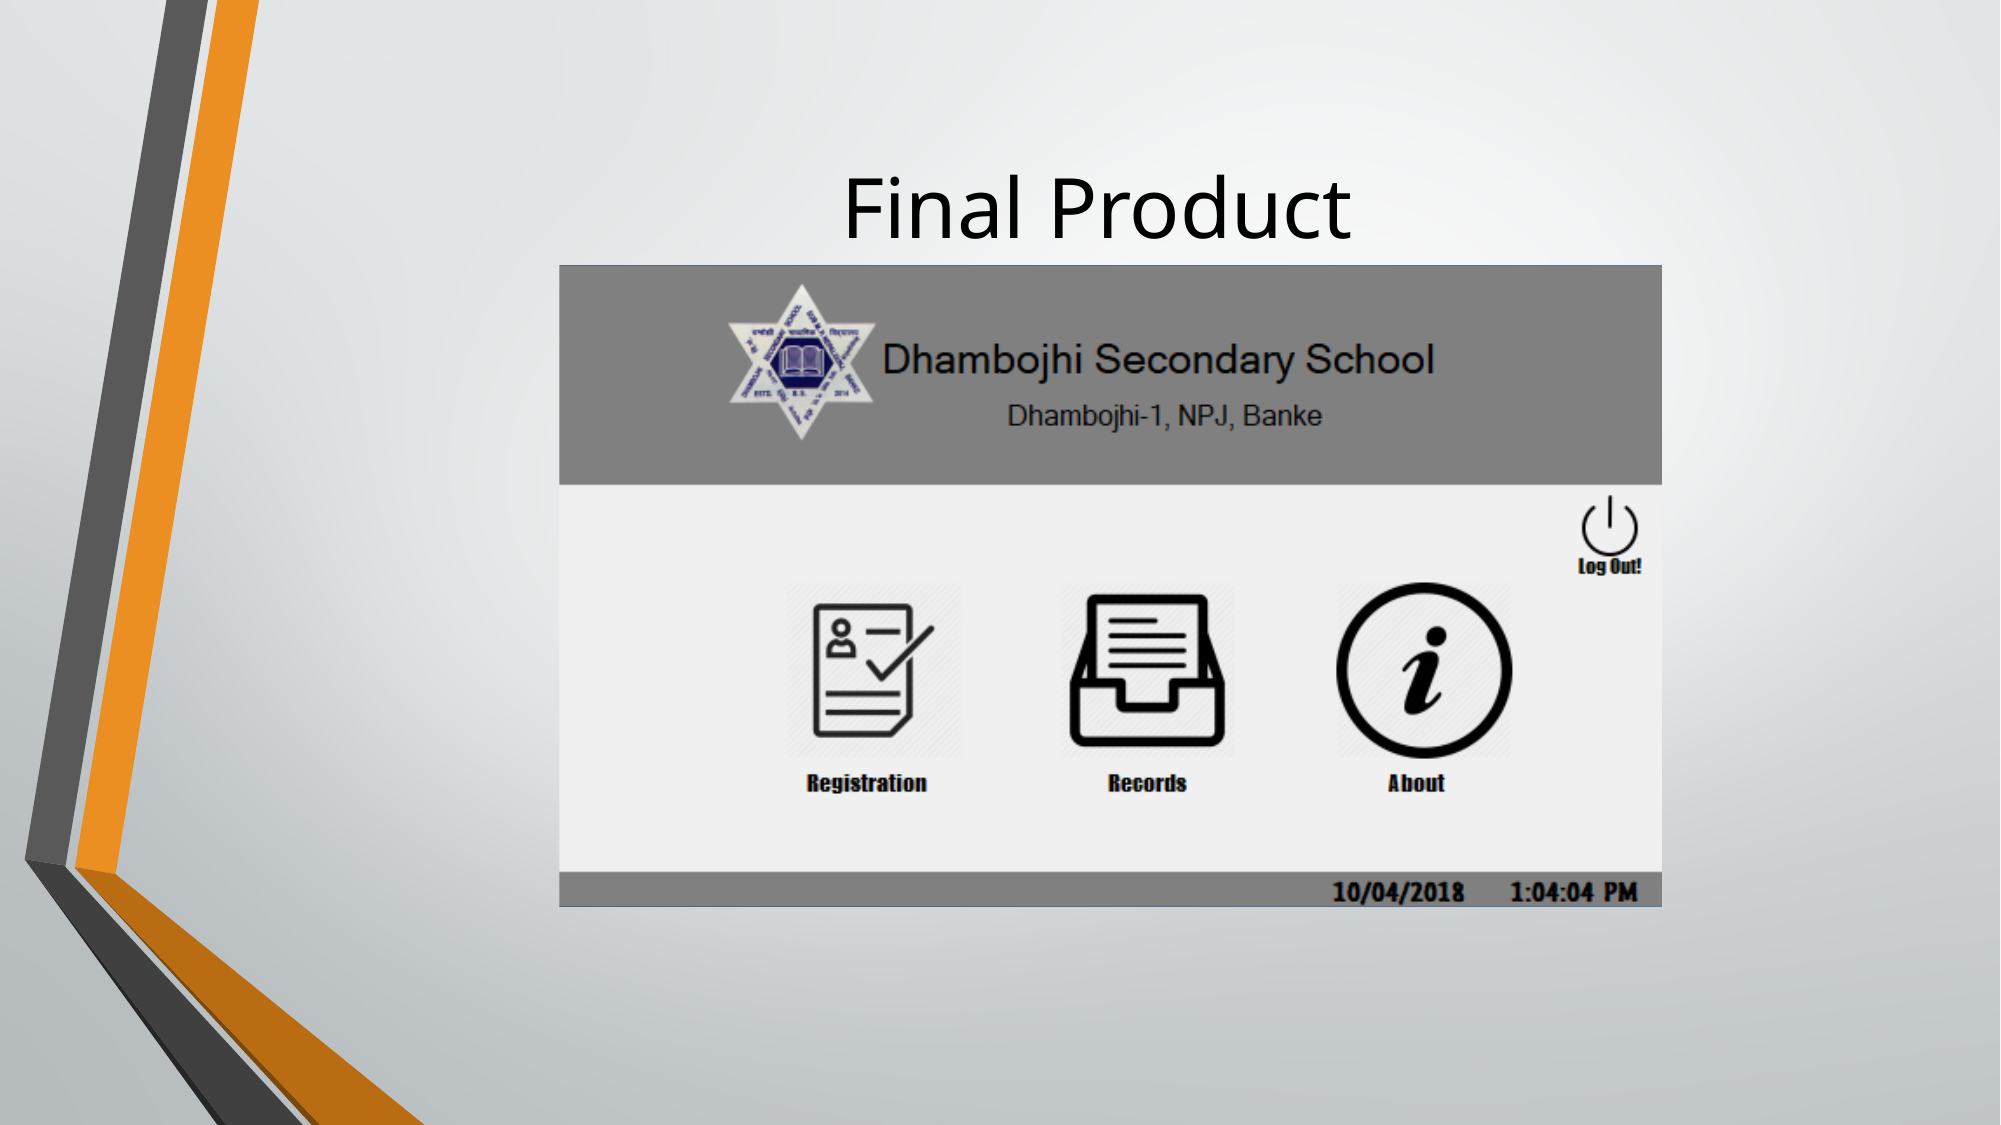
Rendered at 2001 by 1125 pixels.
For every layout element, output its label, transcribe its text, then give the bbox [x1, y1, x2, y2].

text_box Final Product [825, 144, 1396, 265]
picture [558, 265, 1663, 907]
